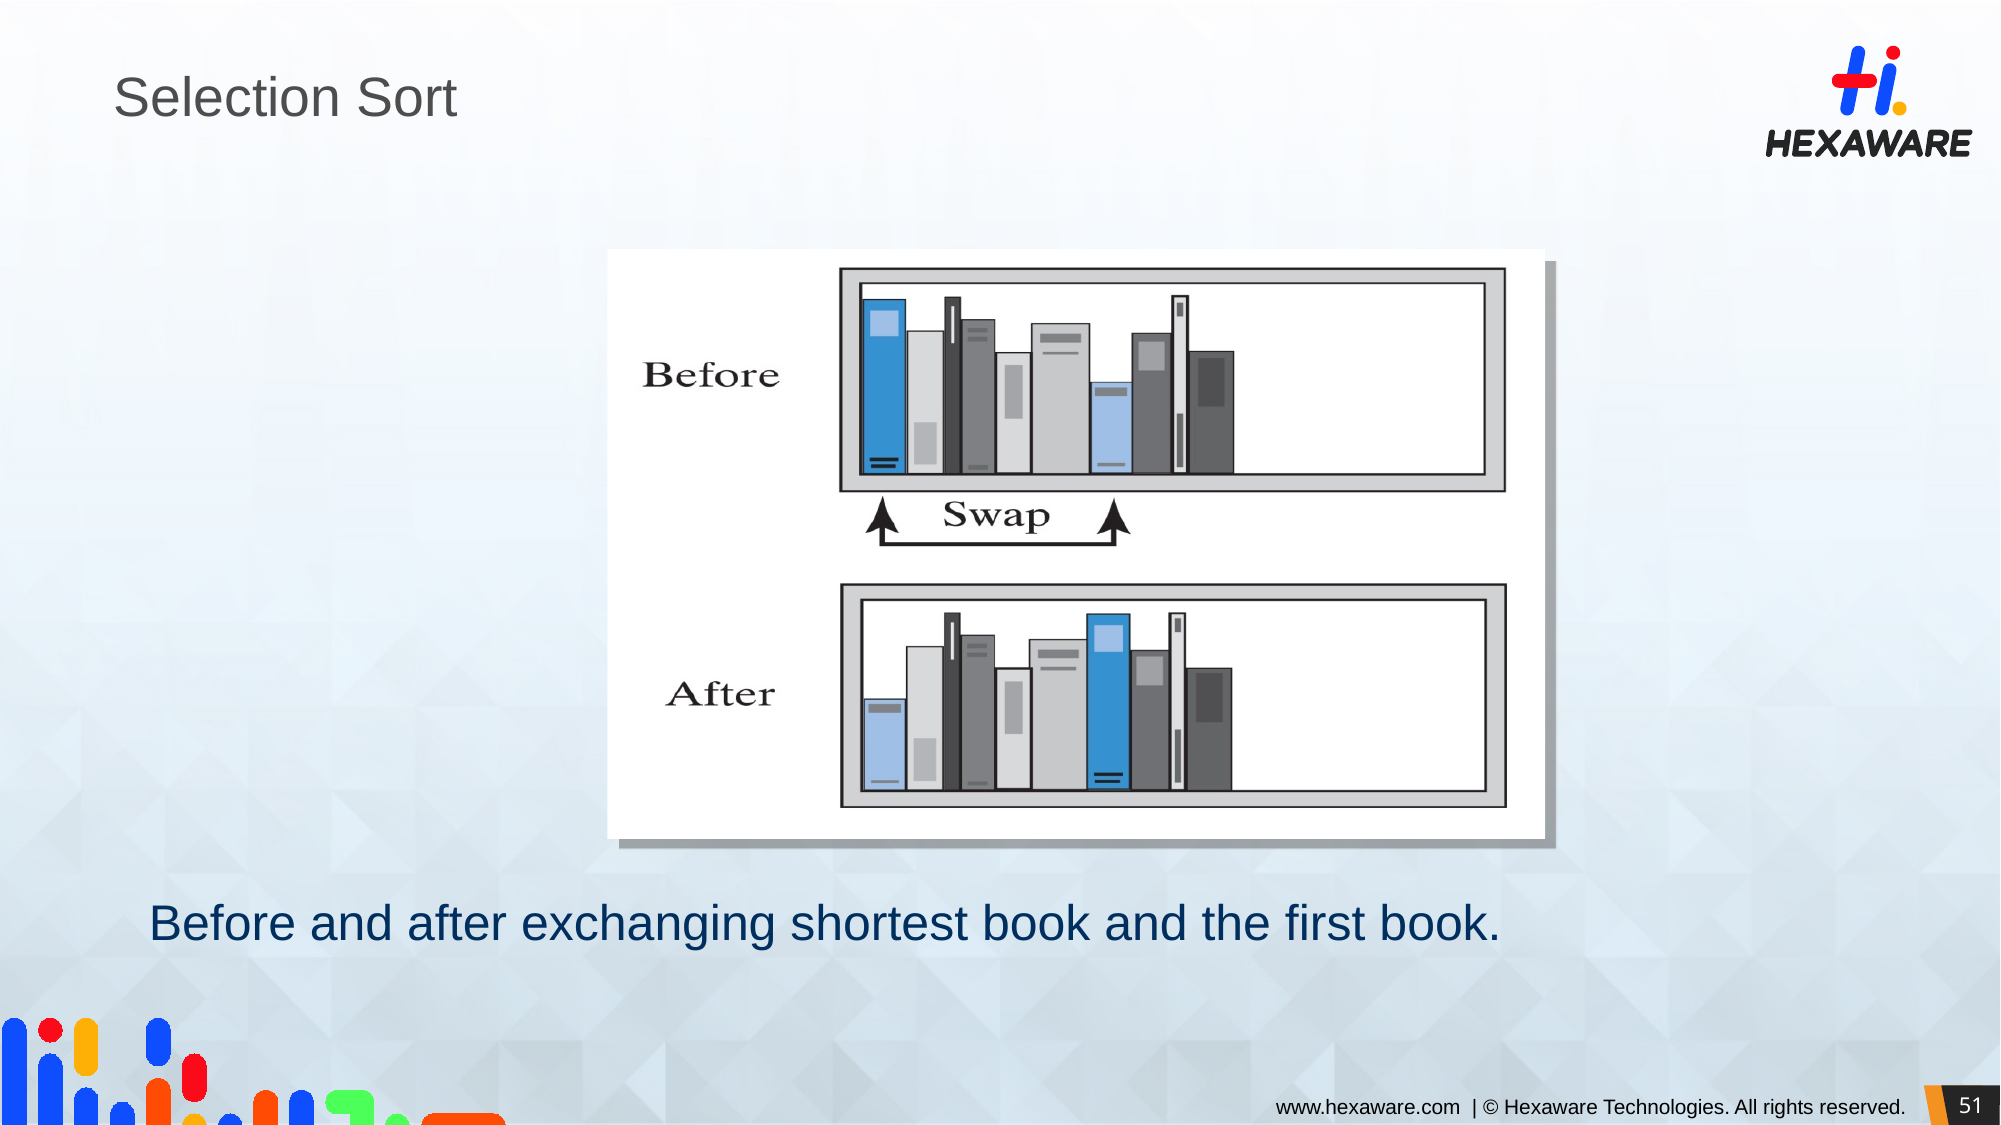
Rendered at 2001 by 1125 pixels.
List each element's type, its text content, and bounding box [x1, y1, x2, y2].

picture [0, 0, 2001, 1125]
title Selection Sort [102, 0, 1903, 188]
text_box [607, 249, 1546, 839]
text_box Before and after exchanging shortest book and the first book. [134, 883, 1747, 958]
